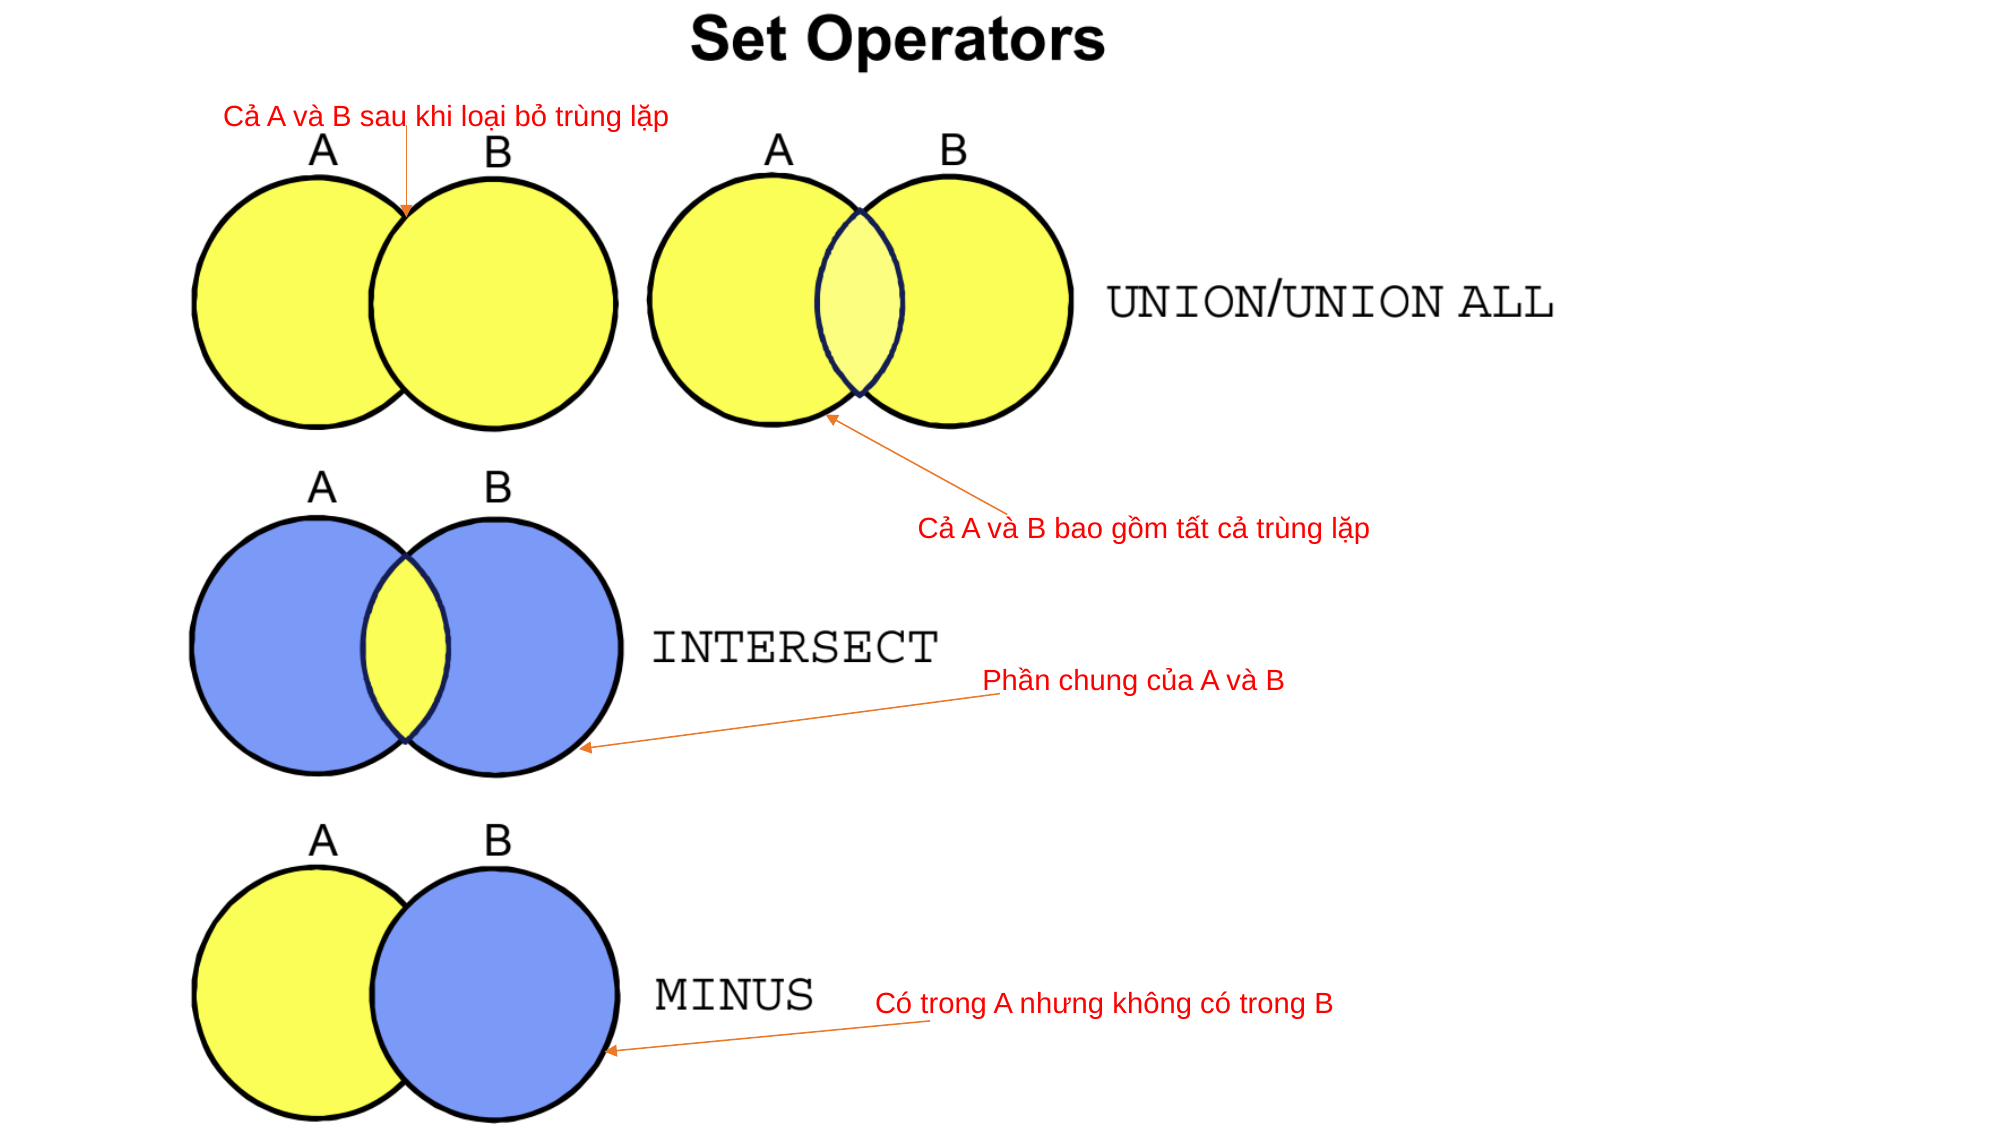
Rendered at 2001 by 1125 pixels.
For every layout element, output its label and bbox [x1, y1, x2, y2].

text_box [604, 1020, 931, 1052]
text_box [578, 693, 1001, 750]
text_box [825, 414, 1008, 515]
picture [165, 1, 1594, 1124]
